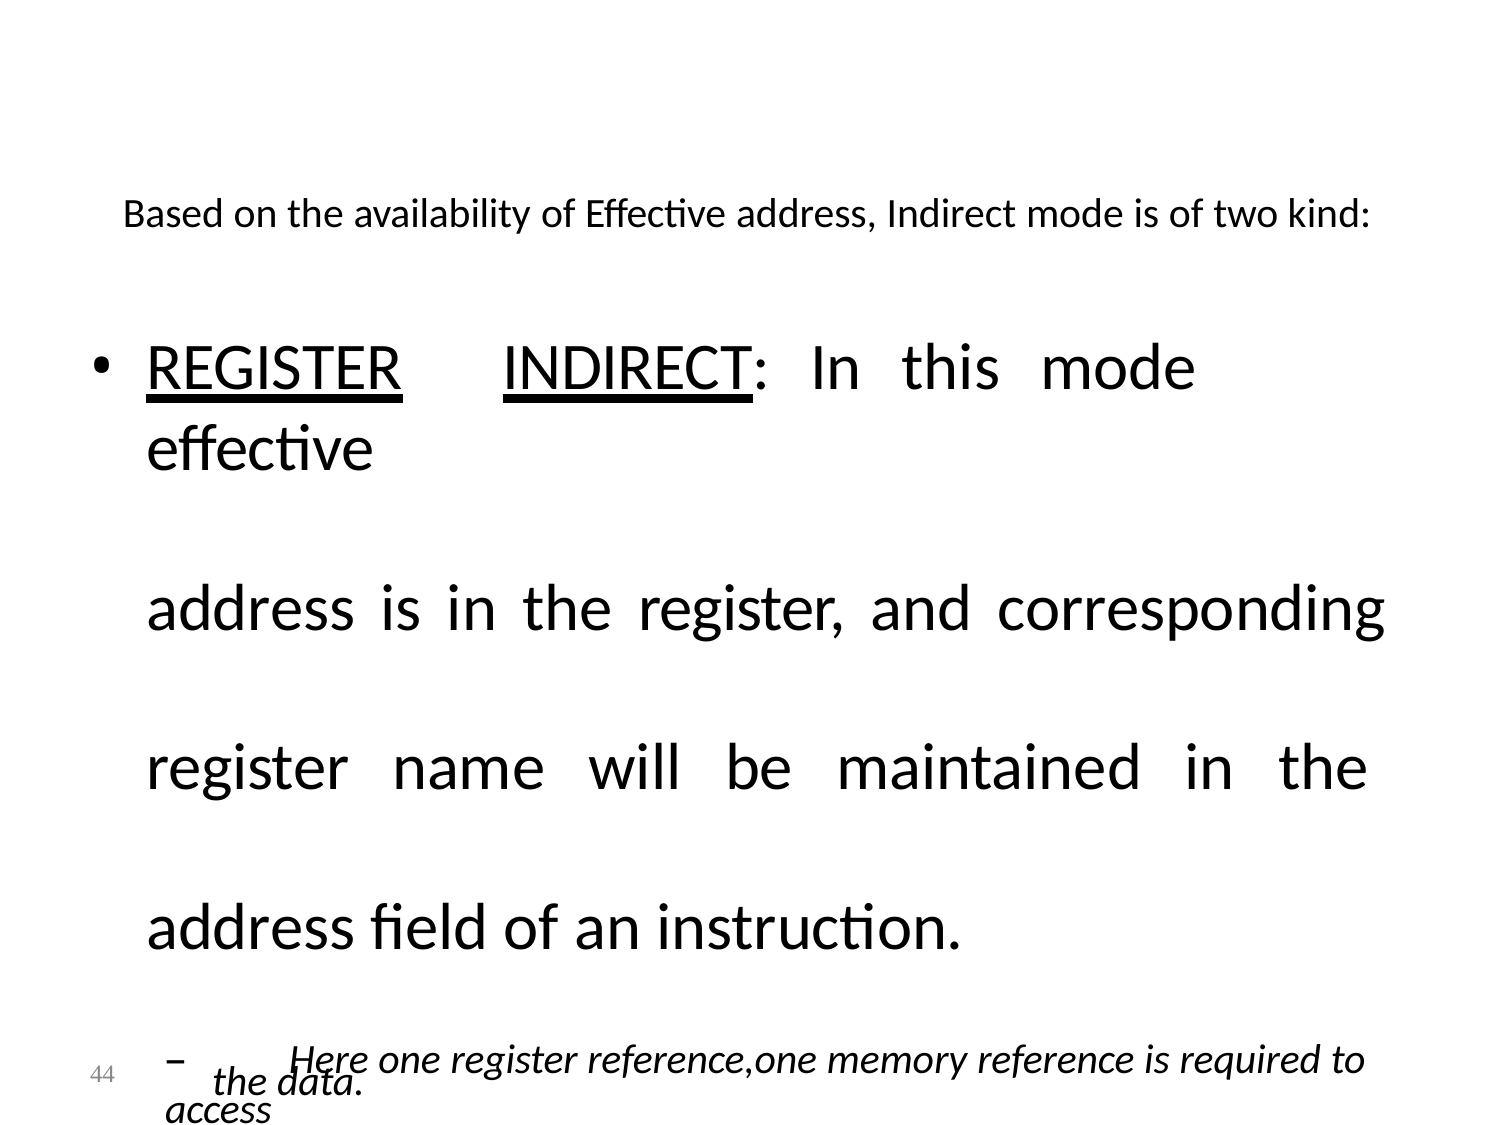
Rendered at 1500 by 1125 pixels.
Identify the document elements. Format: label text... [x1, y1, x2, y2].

text_box REGISTER INDIRECT: In this mode effective address is in the register, and corresponding register name will be maintained in the address field of an instruction. – Here one register reference,one memory reference is required to access [87, 321, 1413, 1125]
text_box Based on the availability of Effective address, Indirect mode is of two kind: [120, 183, 1381, 237]
text_box 44 [87, 1055, 117, 1087]
text_box the data. [209, 1051, 368, 1104]
